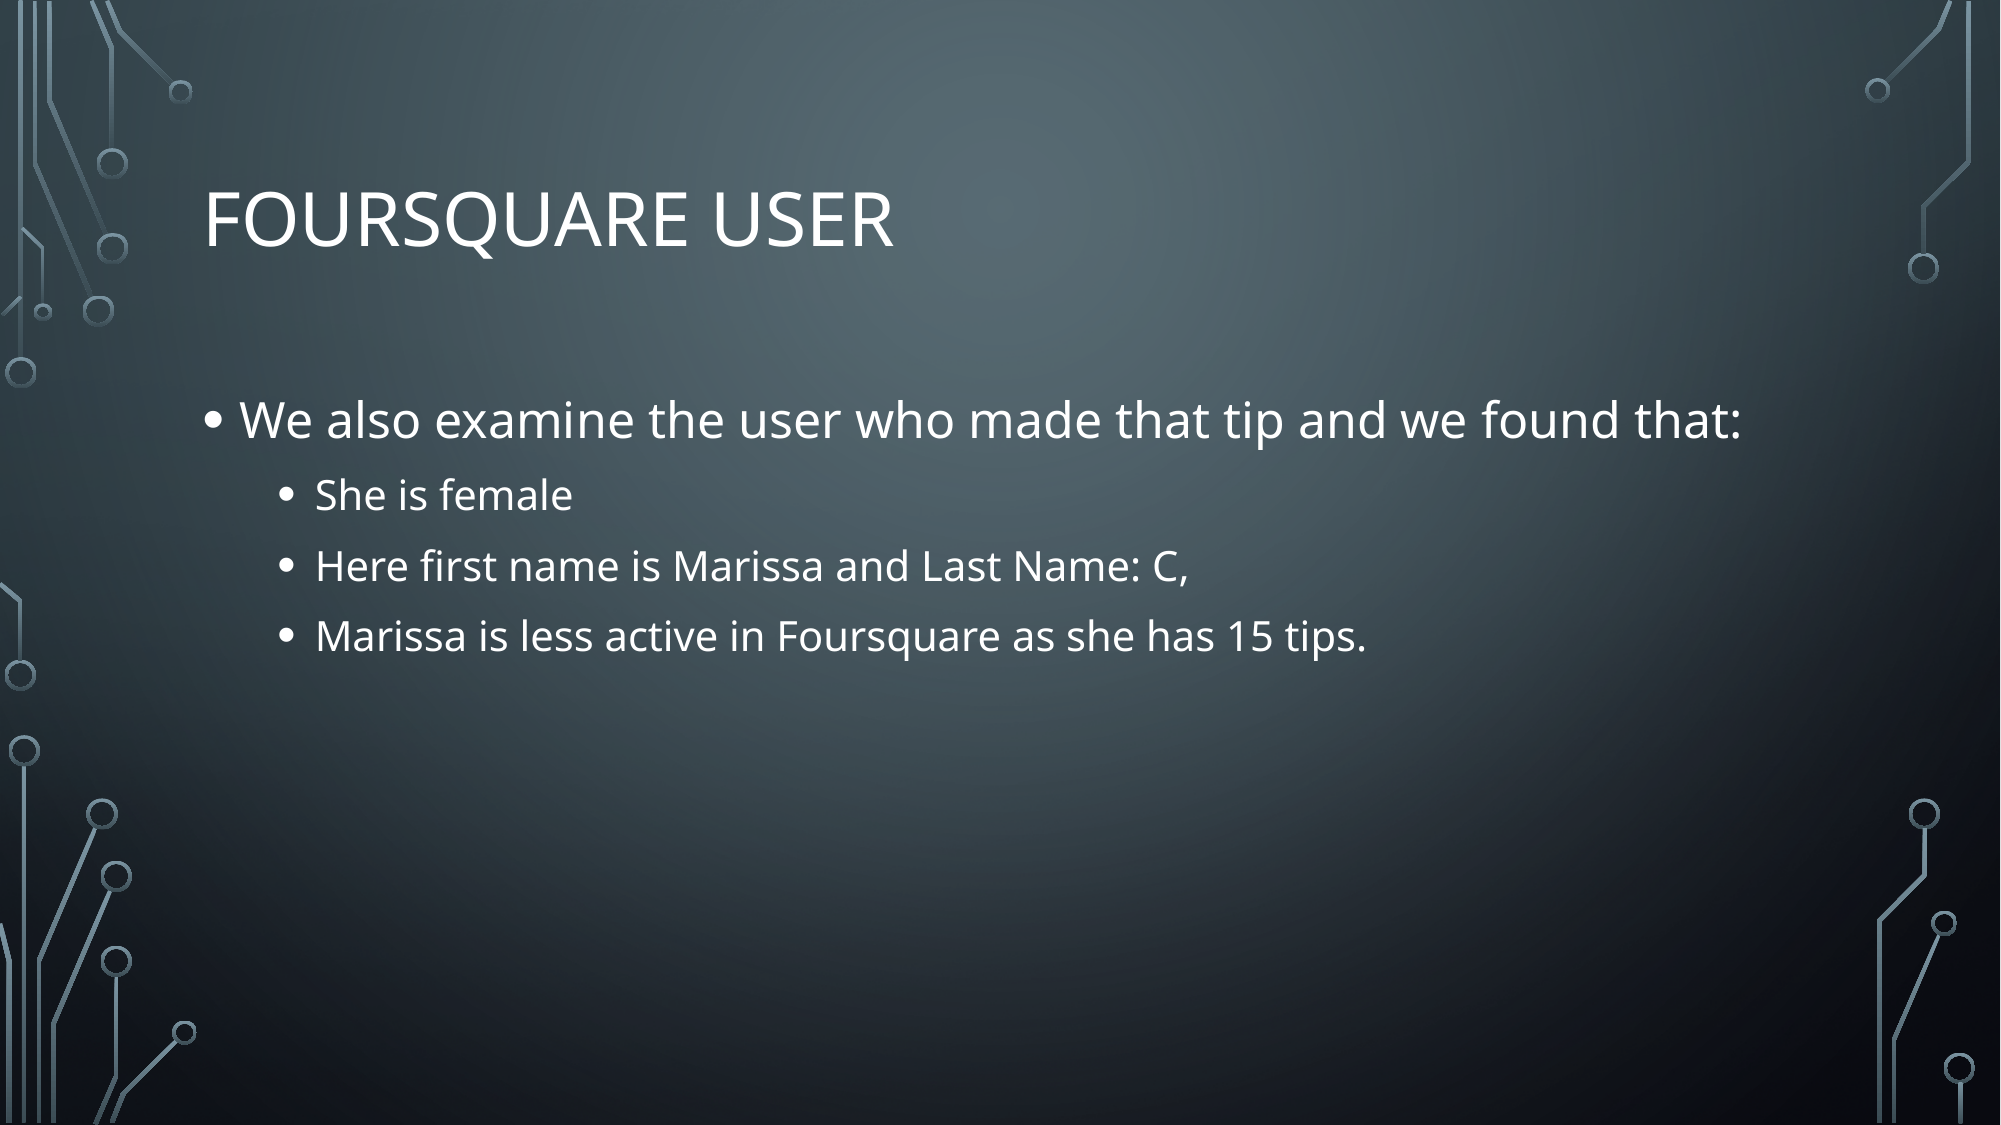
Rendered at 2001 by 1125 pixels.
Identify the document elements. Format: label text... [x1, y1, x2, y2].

list We also examine the user who made that tip and we found that: She is female Here first name is Marissa and Last Name: C, Marissa is less active in Foursquare as she has 15 tips. [187, 369, 1813, 950]
title Foursquare User [187, 101, 1813, 344]
